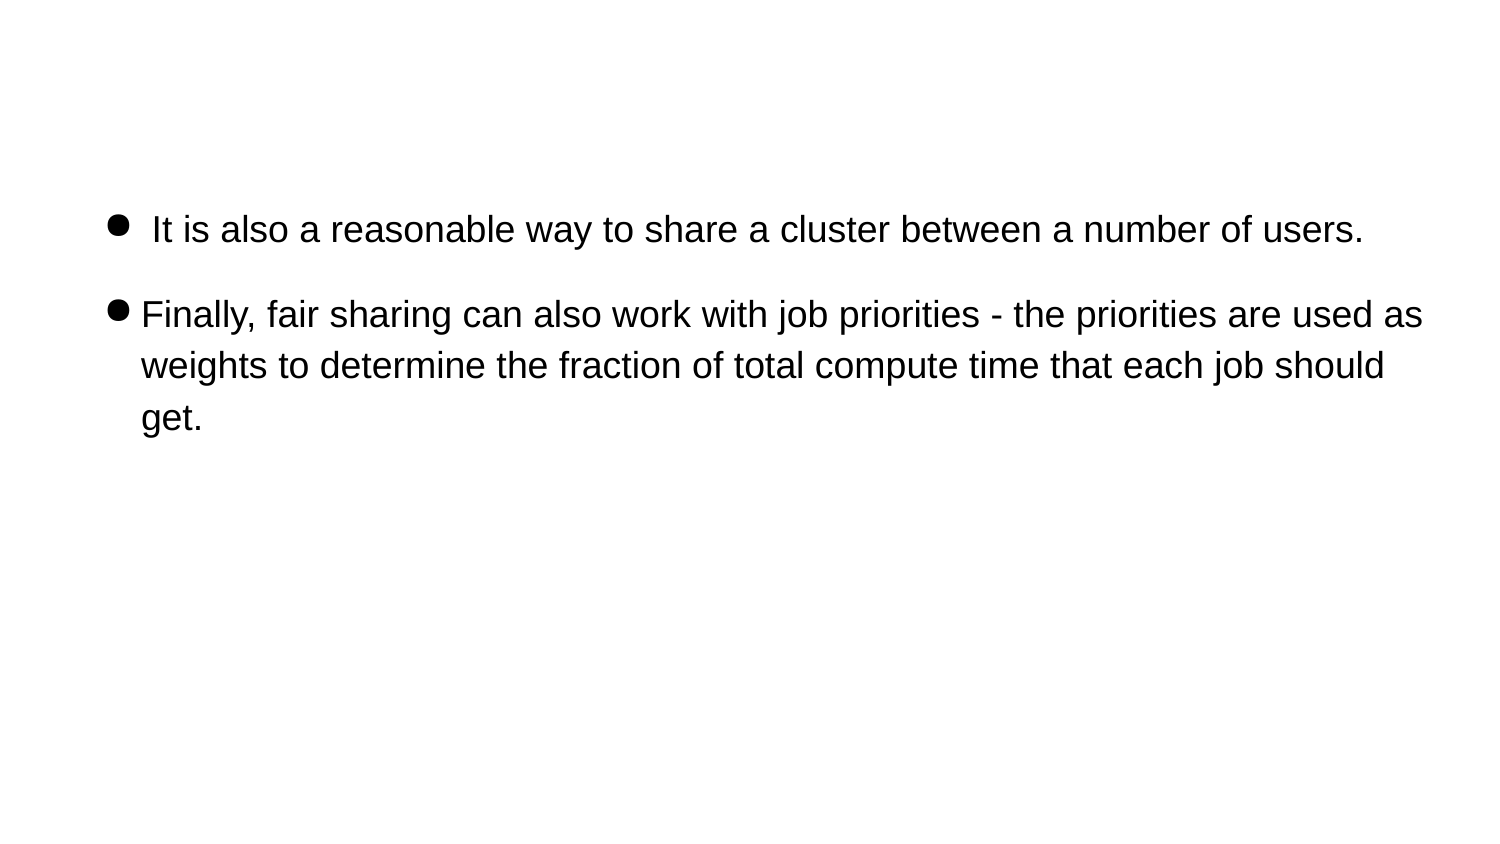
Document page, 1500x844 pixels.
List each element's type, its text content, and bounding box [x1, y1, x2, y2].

list It is also a reasonable way to share a cluster between a number of users. Finally, fair sharing can also work with job priorities - the priorities are used as weights to determine the fraction of total compute time that each job should get. [51, 182, 1449, 750]
